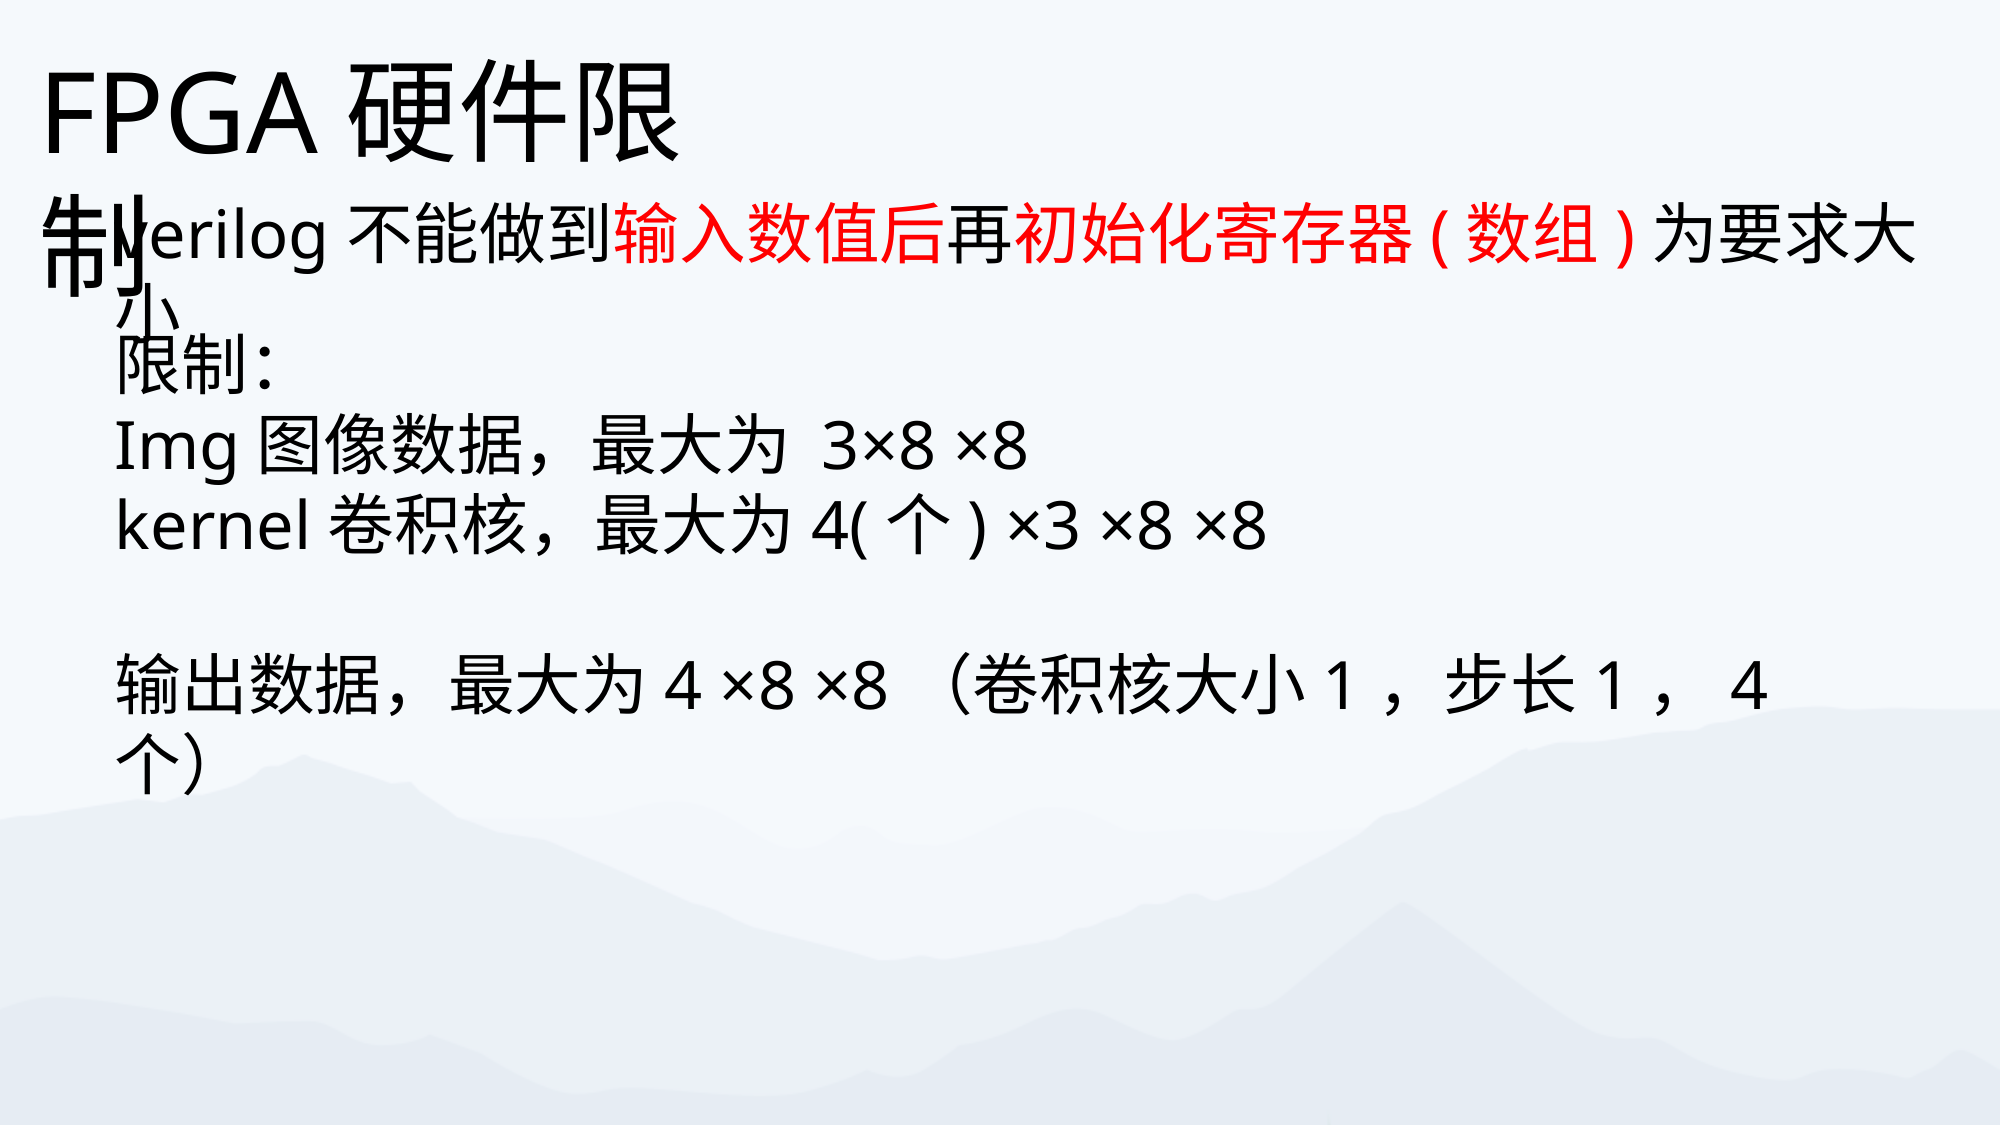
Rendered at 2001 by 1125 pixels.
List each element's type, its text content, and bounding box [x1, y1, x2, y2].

text_box verilog不能做到输入数值后再初始化寄存器(数组)为要求大小 [99, 184, 1962, 360]
text_box 限制： Img图像数据，最大为 3×8 ×8 kernel卷积核，最大为4(个) ×3 ×8 ×8 输出数据，最大为4 ×8 ×8（卷积核大小1，步长1，4个） [99, 315, 1856, 810]
text_box FPGA硬件限制 [23, 33, 801, 318]
